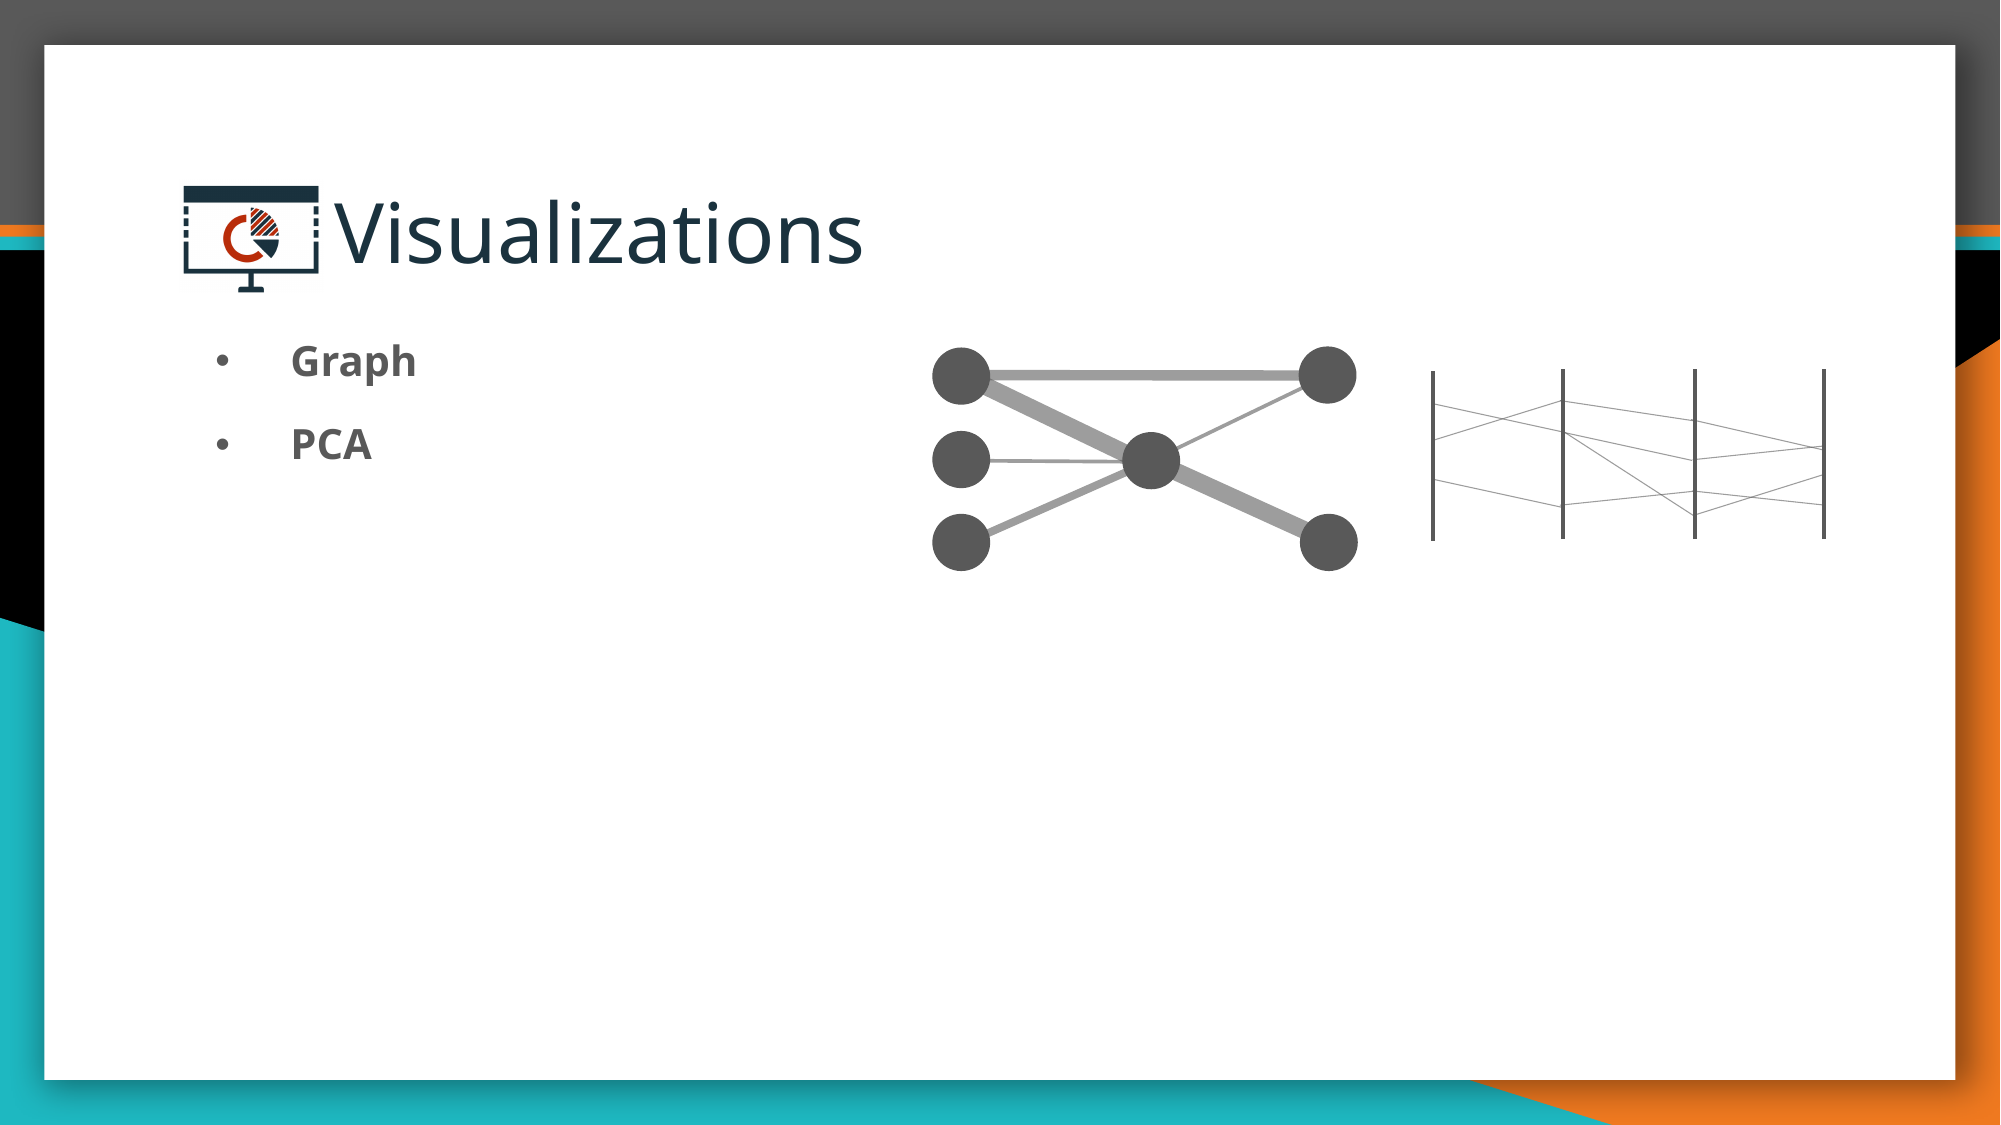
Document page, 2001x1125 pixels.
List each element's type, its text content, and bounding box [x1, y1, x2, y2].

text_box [962, 383, 1143, 459]
picture [178, 179, 324, 293]
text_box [1431, 400, 1560, 441]
text_box [1301, 515, 1358, 572]
list Graph PCA [179, 334, 853, 946]
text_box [962, 469, 1146, 545]
title Visualizations [327, 184, 1821, 287]
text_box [1559, 400, 1694, 421]
text_box [932, 347, 990, 405]
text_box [1431, 478, 1557, 508]
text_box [1151, 468, 1332, 543]
text_box [932, 431, 957, 488]
text_box [963, 463, 1149, 545]
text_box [1690, 419, 1824, 451]
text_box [1563, 431, 1696, 517]
text_box [932, 514, 988, 572]
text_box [1148, 374, 1331, 463]
text_box [963, 376, 1146, 460]
text_box [1299, 346, 1357, 403]
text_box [1694, 474, 1823, 516]
